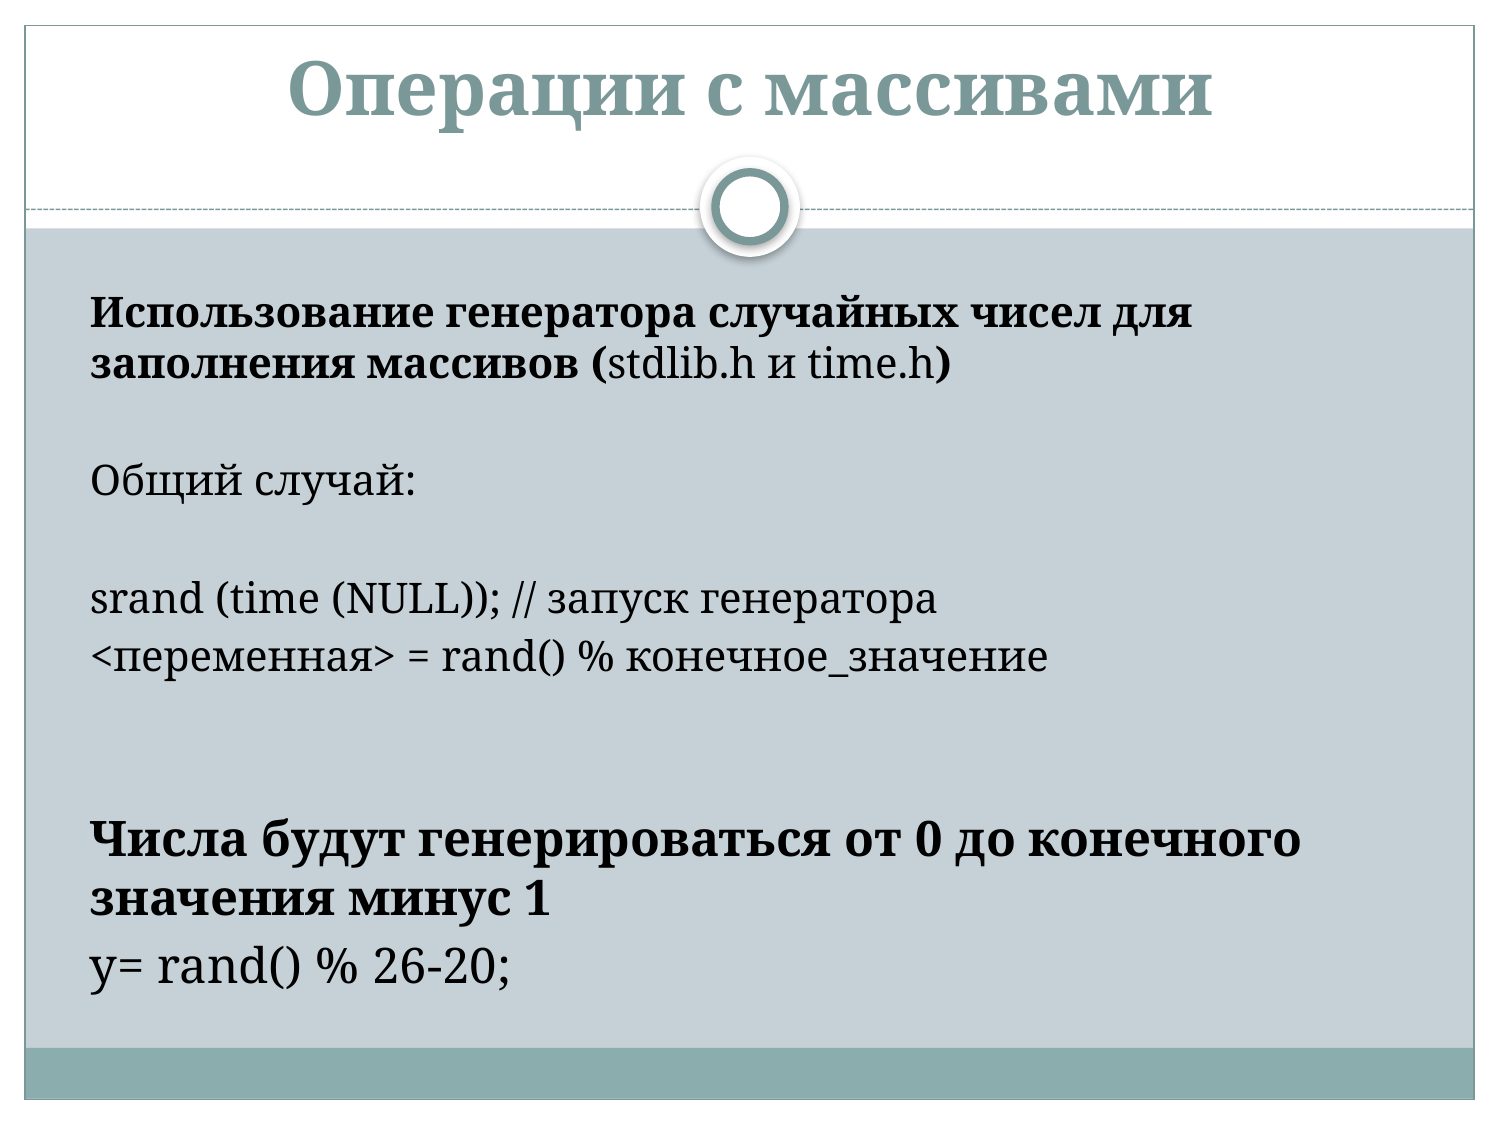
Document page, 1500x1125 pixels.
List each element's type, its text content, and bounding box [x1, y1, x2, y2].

title Операции с массивами [75, 7, 1425, 138]
list Использование генератора случайных чисел для заполнения массивов (stdlib.h и time.h) Общий случай: srand (time (NULL)); // запуск генератора <переменная> = rand() % конечное_значение Числа будут генерироваться от 0 до конечного значения минус 1 y= rand() % 26-20; [75, 219, 1425, 1005]
